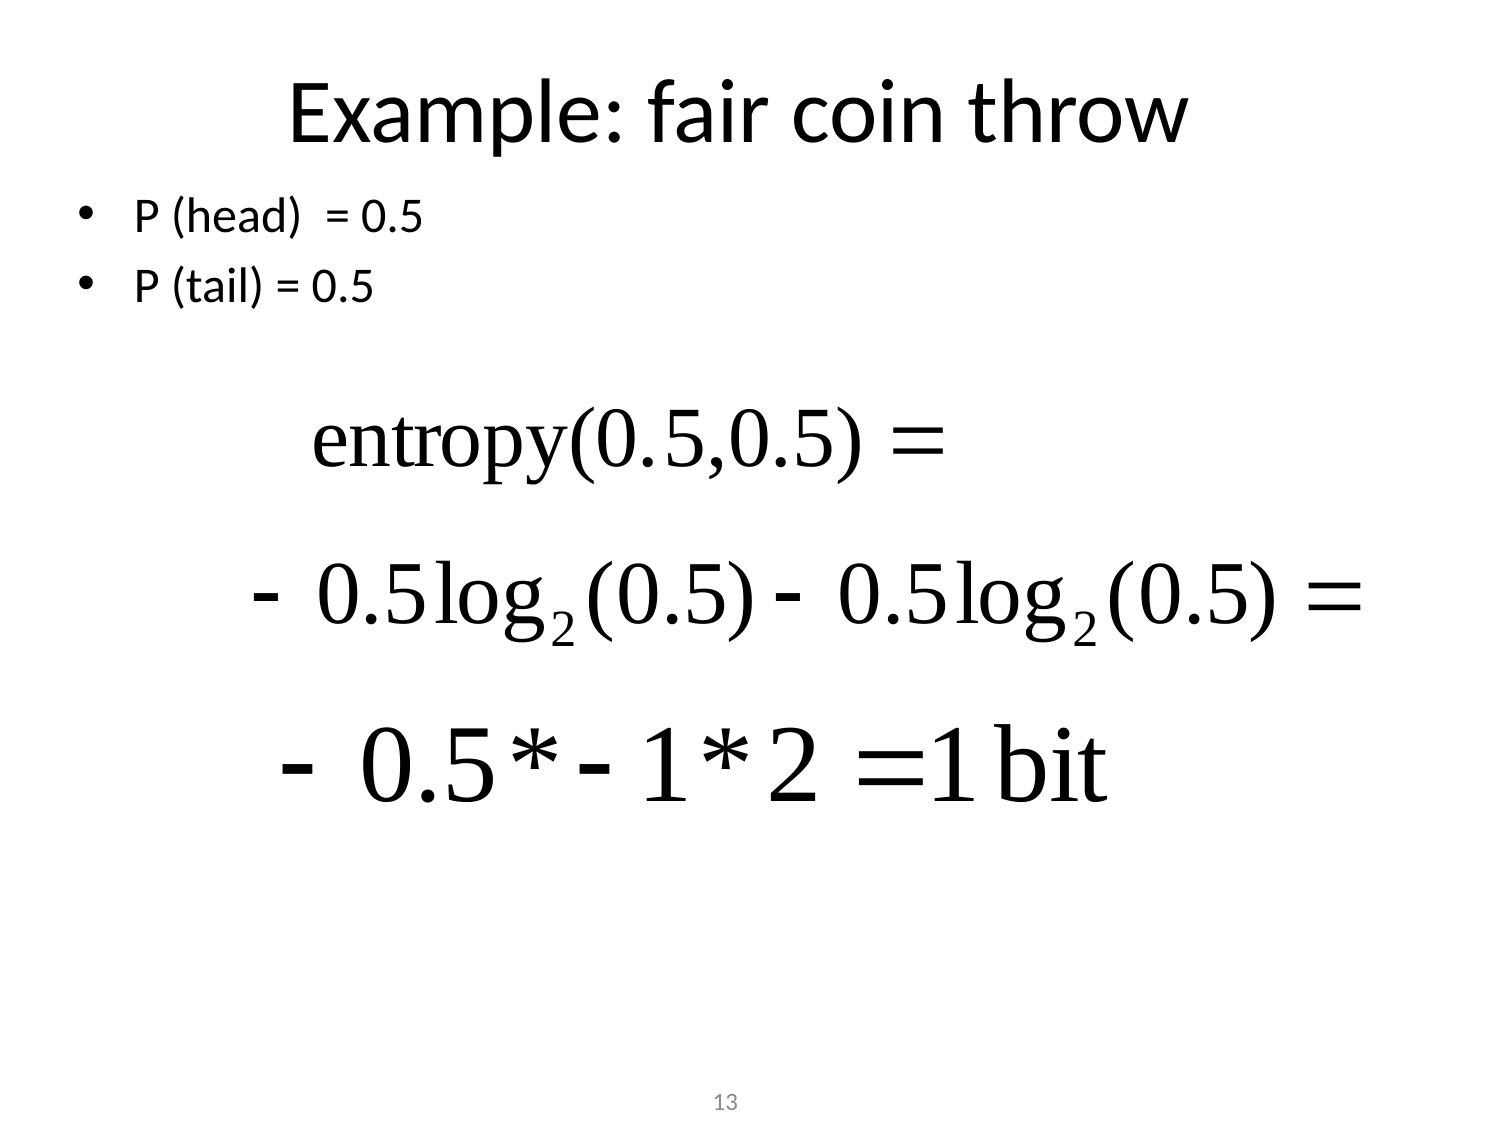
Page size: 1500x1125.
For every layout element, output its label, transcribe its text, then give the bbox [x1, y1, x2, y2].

list P (head) = 0.5 P (tail) = 0.5 [62, 174, 875, 950]
title Example: fair coin throw [112, 12, 1388, 200]
slide_number 13 [600, 1074, 754, 1125]
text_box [299, 387, 951, 502]
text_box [237, 533, 1363, 661]
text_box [262, 699, 1138, 830]
